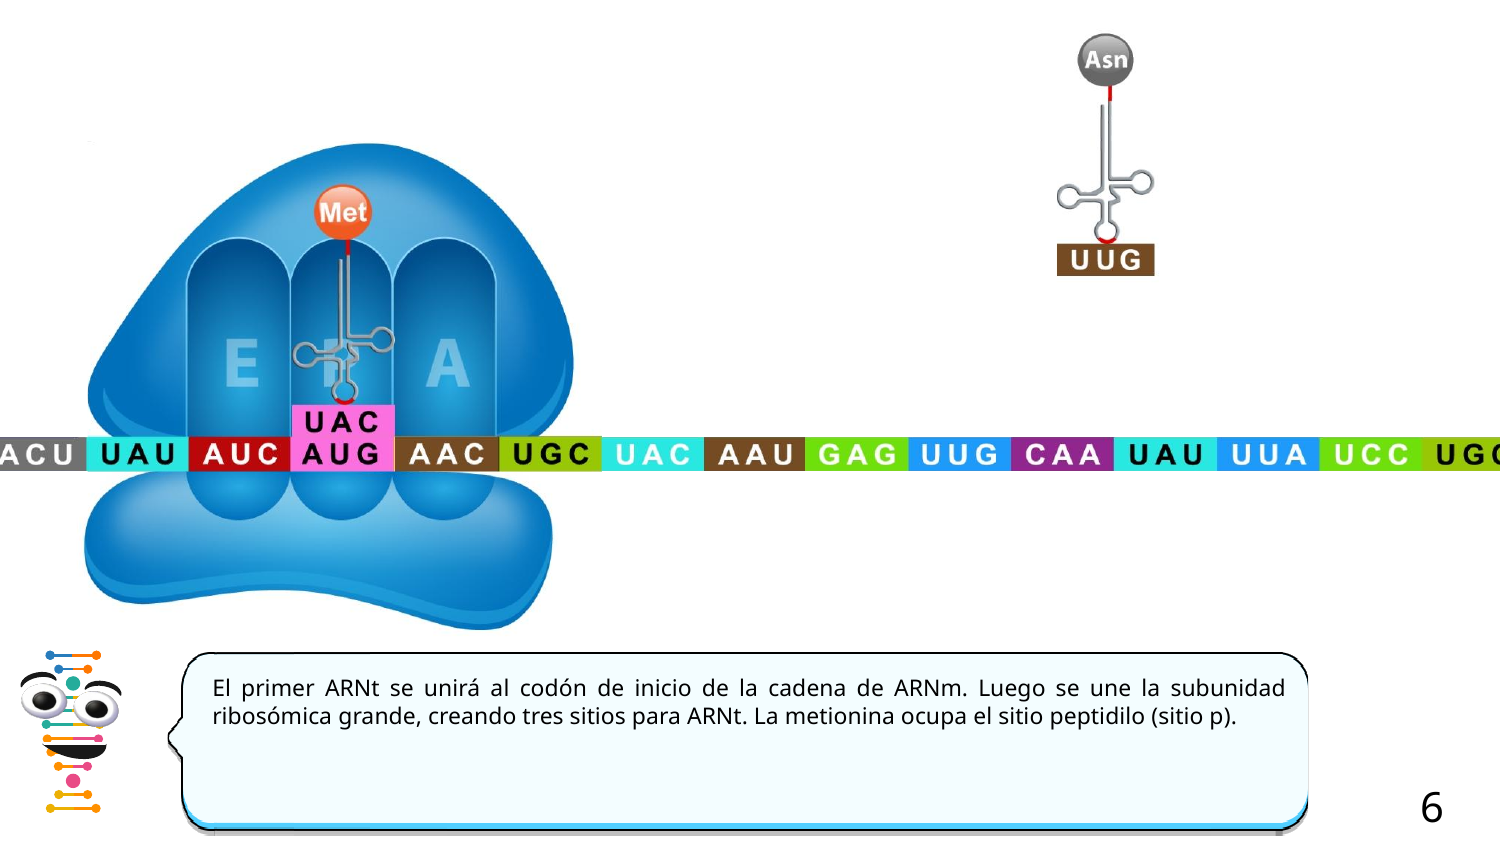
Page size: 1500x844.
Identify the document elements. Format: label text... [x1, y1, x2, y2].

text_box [19, 650, 123, 814]
picture [1025, 16, 1193, 292]
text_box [167, 652, 1309, 837]
picture [0, 140, 1500, 643]
text_box 6 [1373, 765, 1492, 825]
